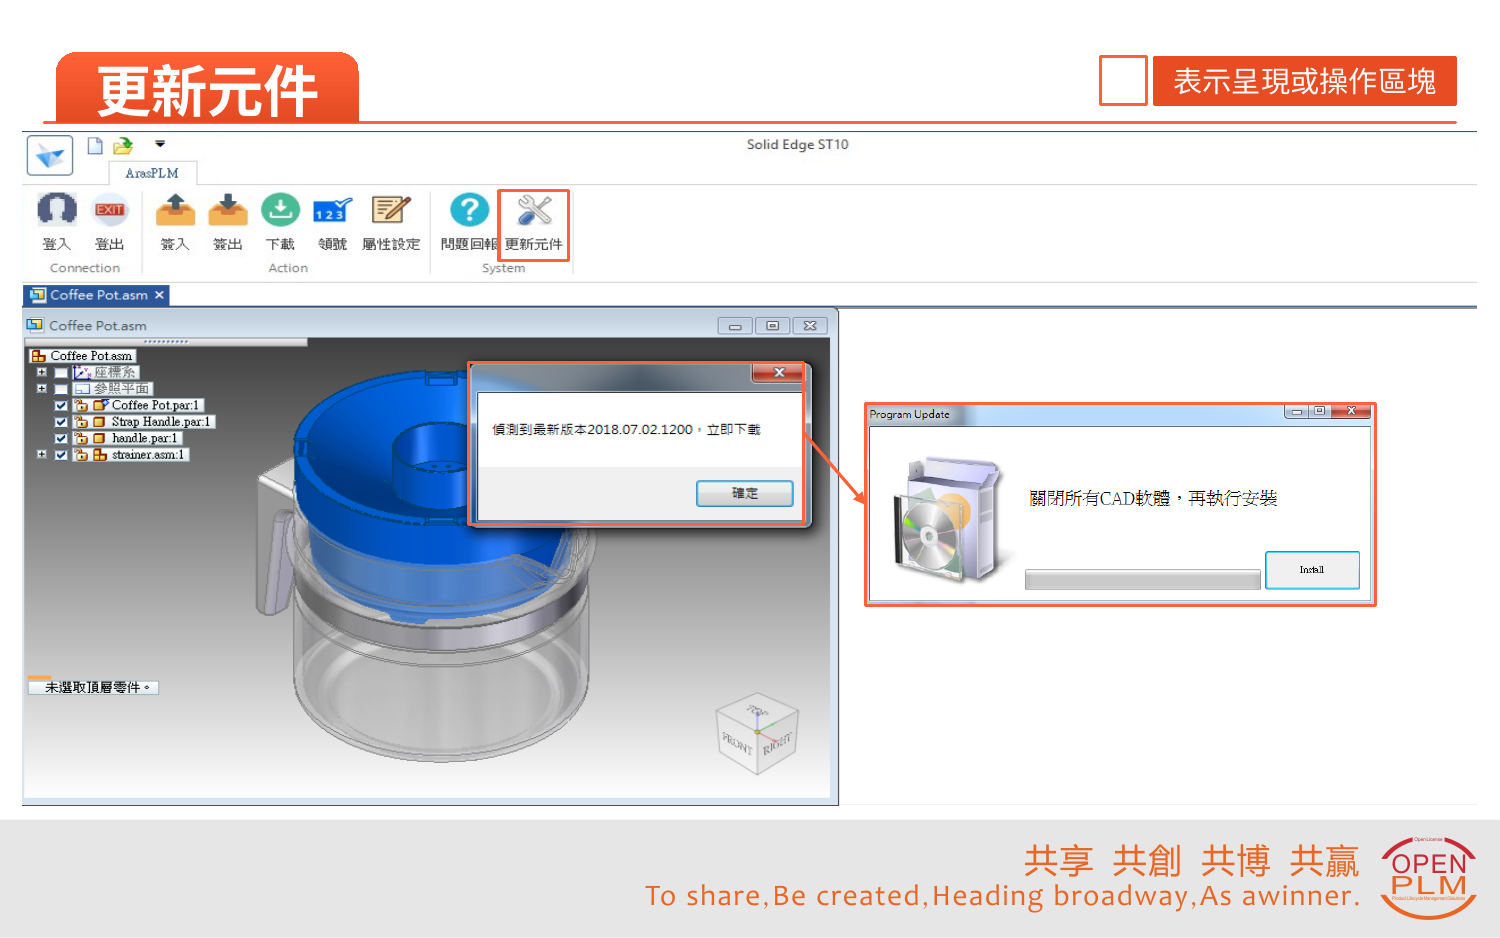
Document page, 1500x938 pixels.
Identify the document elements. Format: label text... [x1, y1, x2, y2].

text_box 更新元件 [54, 50, 361, 121]
text_box [1099, 55, 1148, 106]
picture [0, 0, 1500, 938]
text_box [803, 432, 860, 506]
title [83, 32, 1141, 121]
text_box 表示呈現或操作區塊 [1153, 56, 1457, 106]
